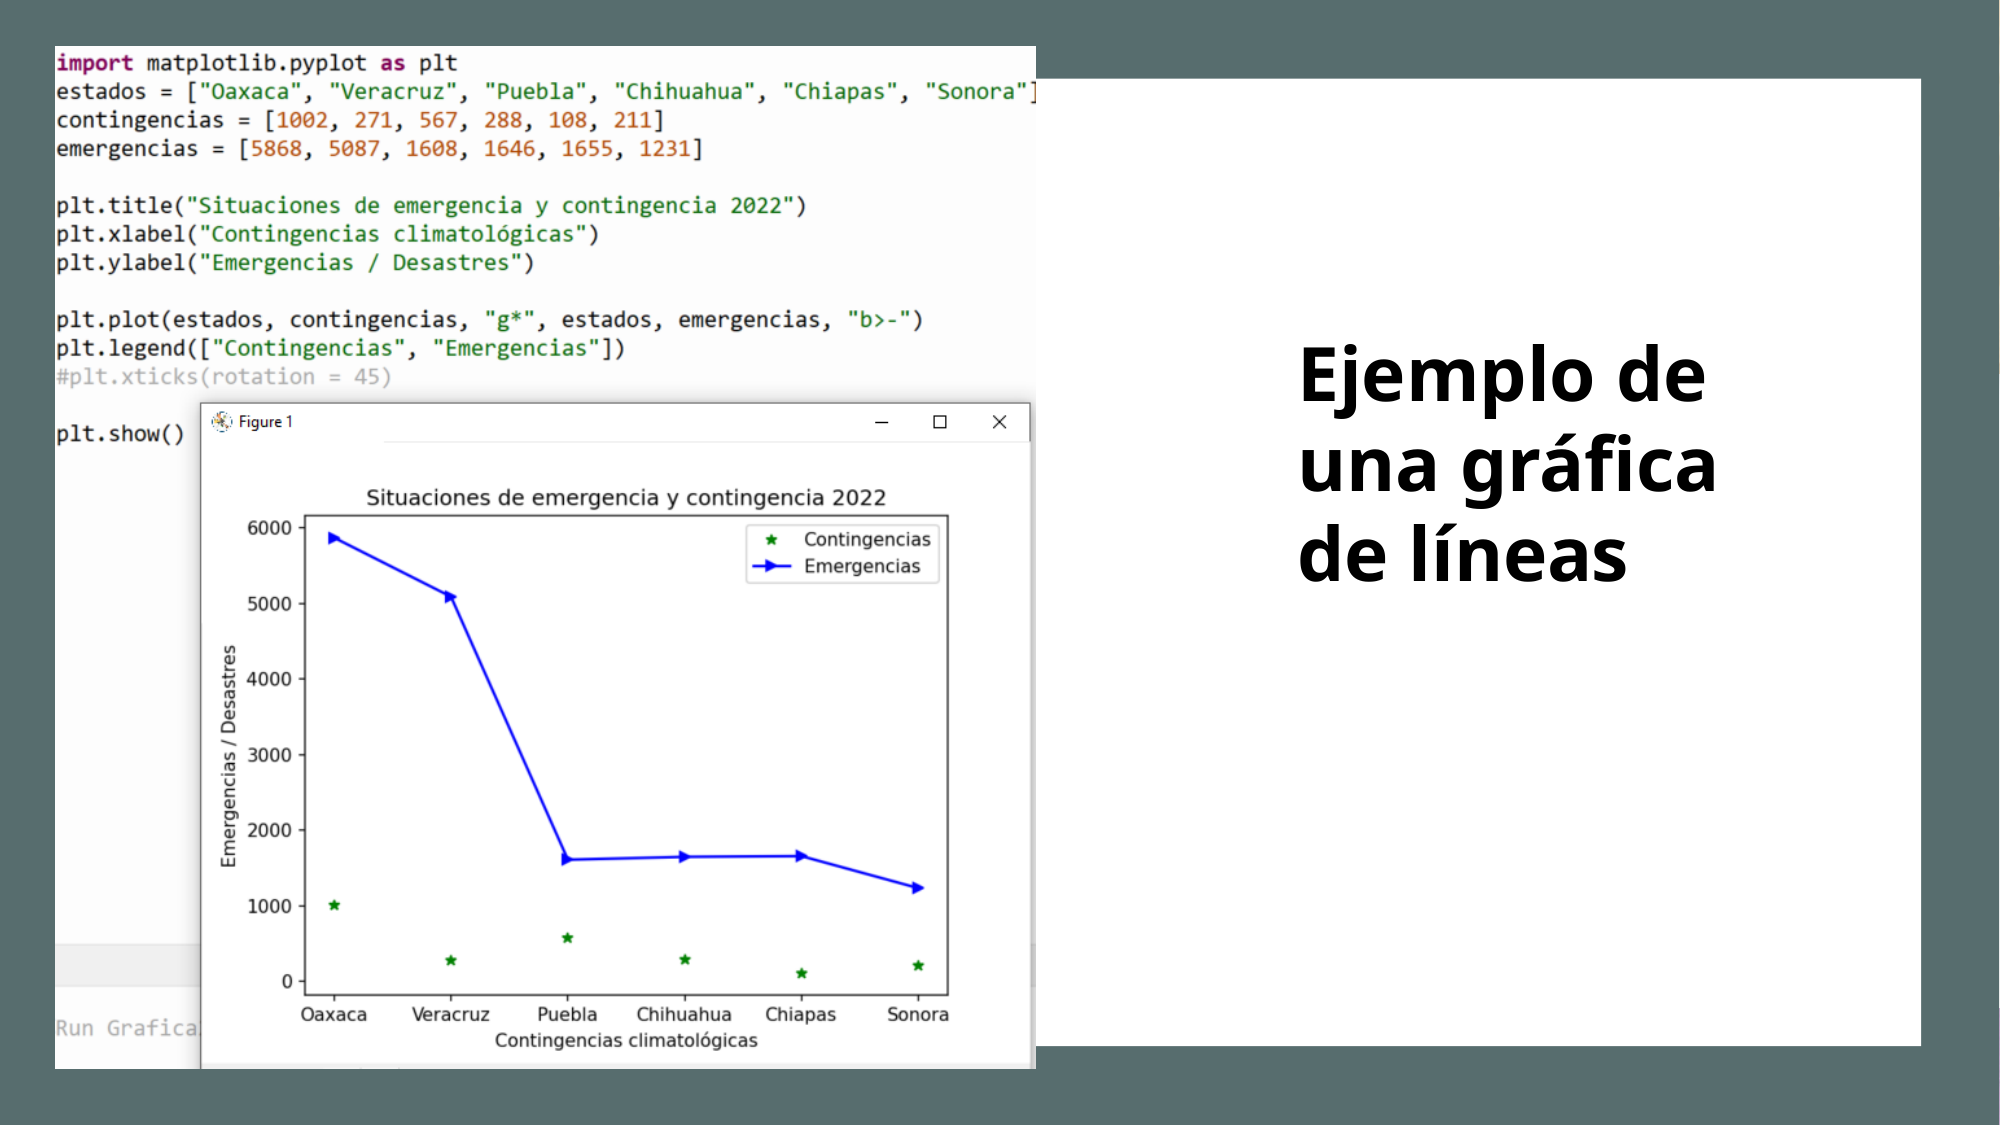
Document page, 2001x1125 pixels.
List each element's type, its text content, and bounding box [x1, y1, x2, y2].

text_box [0, 0, 2000, 1125]
text_box [1041, 78, 1922, 1047]
picture [55, 46, 1036, 1069]
title Ejemplo de una gráfica de líneas [1269, 326, 1787, 597]
